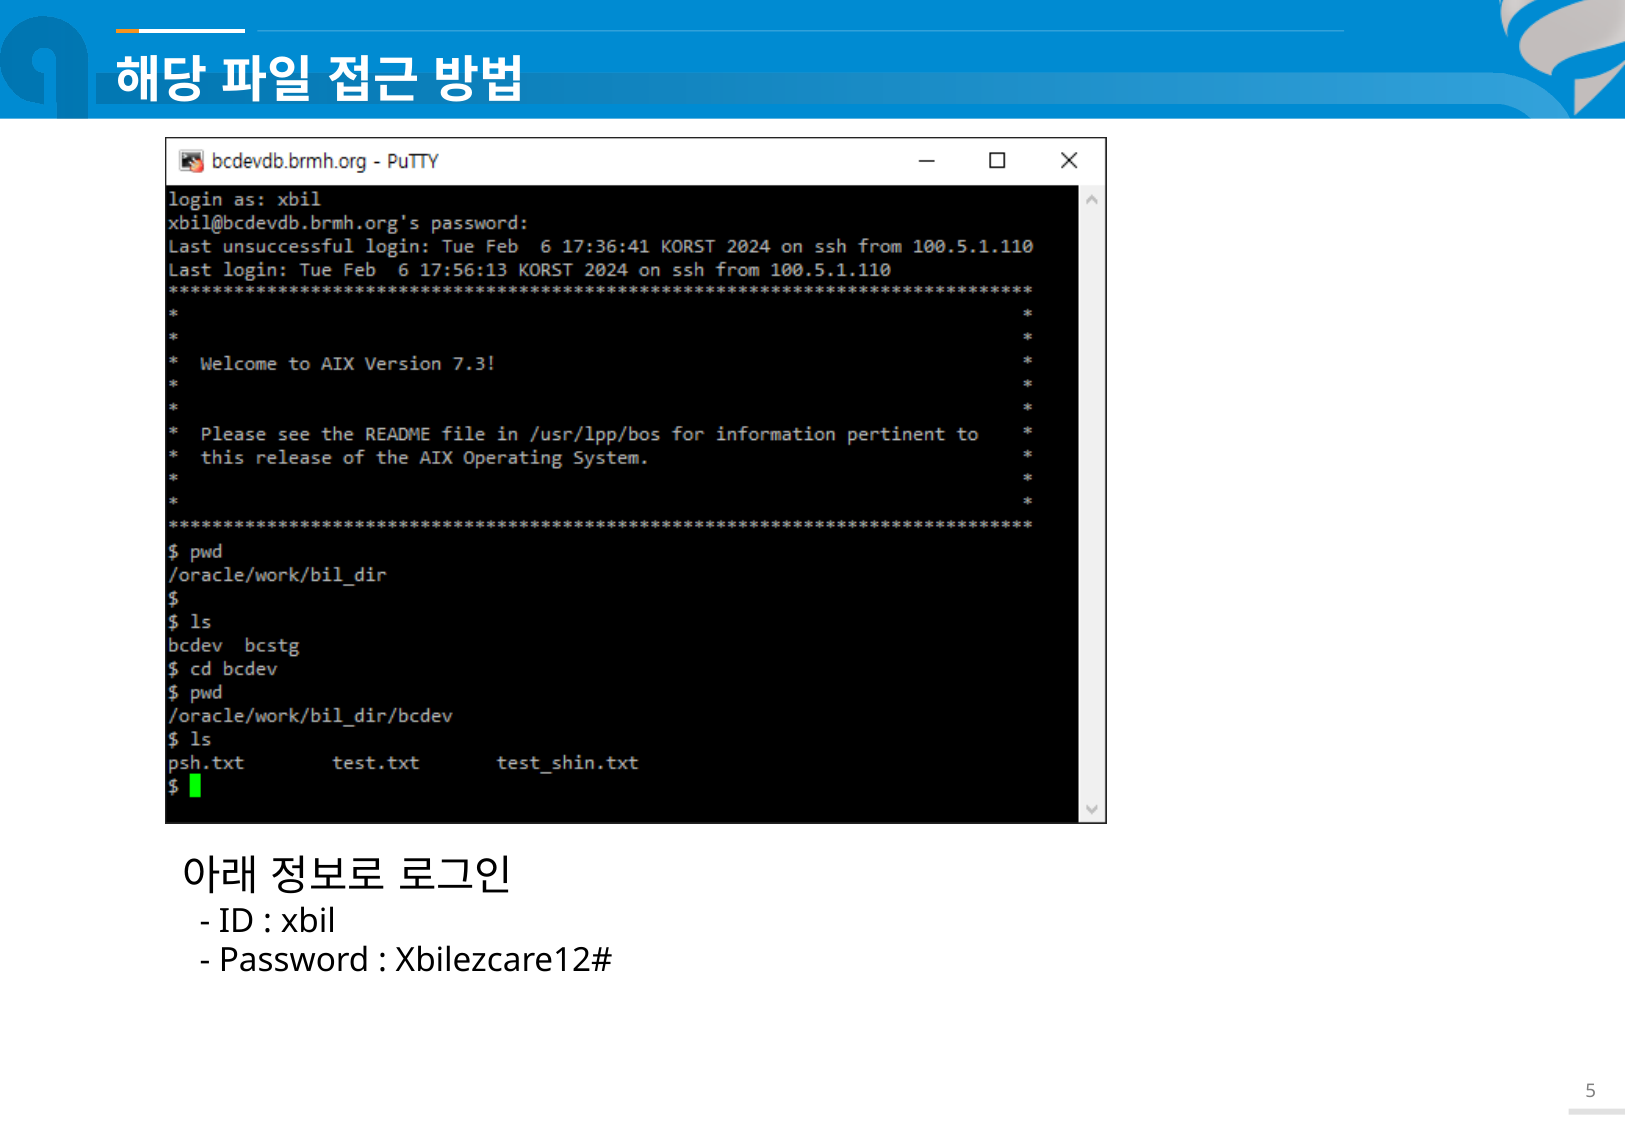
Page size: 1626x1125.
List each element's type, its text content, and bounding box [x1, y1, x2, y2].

picture [165, 137, 1107, 824]
text_box 아래 정보로 로그인 - ID : xbil - Password : Xbilezcare12# [167, 841, 629, 986]
text_box 해당 파일 접근 방법 [115, 44, 1569, 108]
